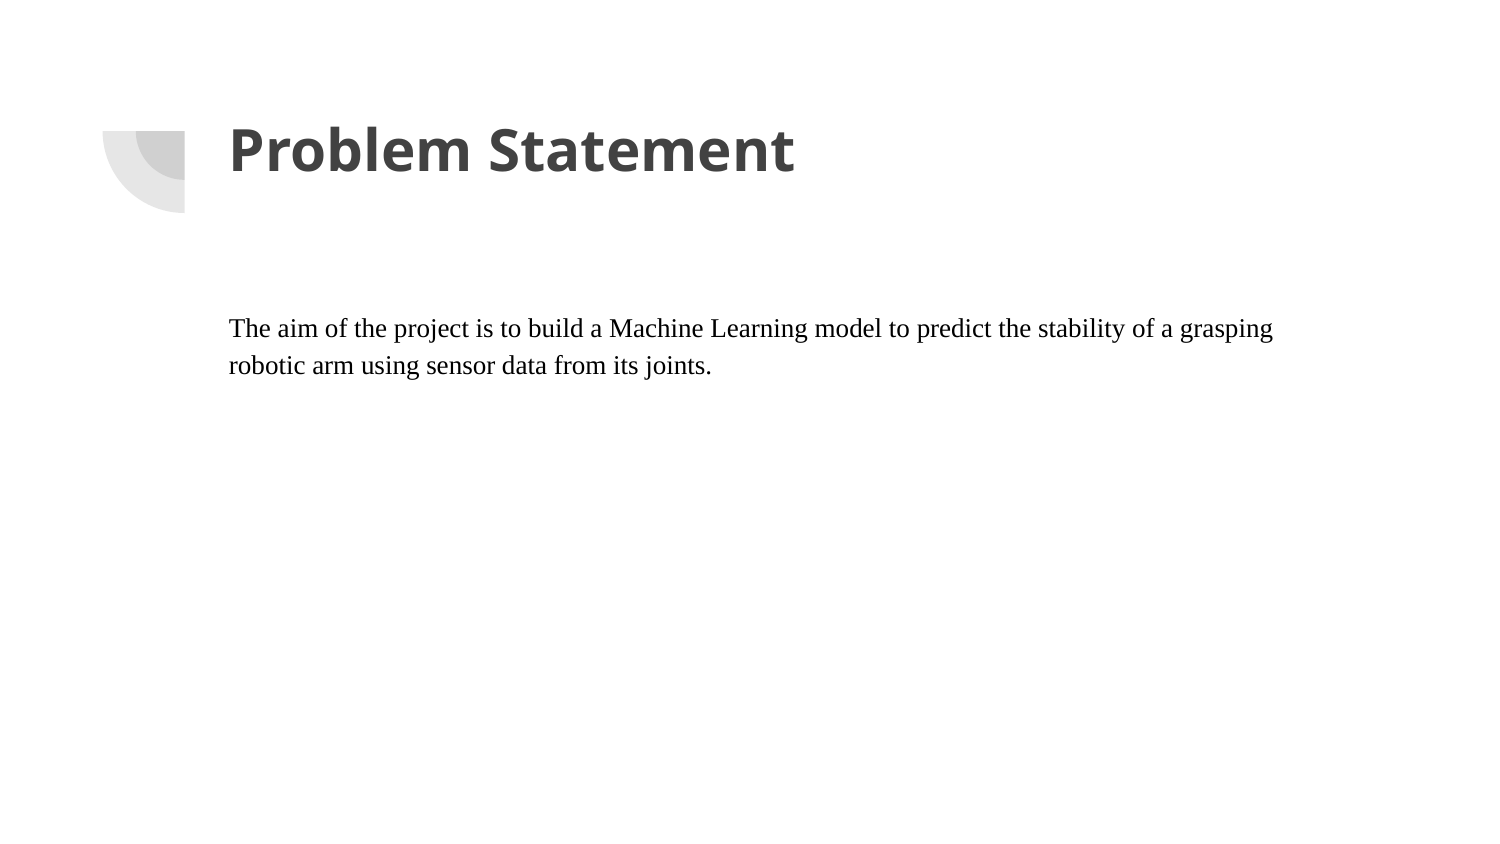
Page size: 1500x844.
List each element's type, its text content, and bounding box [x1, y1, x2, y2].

title Problem Statement [213, 98, 1368, 263]
list The aim of the project is to build a Machine Learning model to predict the stability of a grasping robotic arm using sensor data from its joints. [213, 290, 1368, 708]
